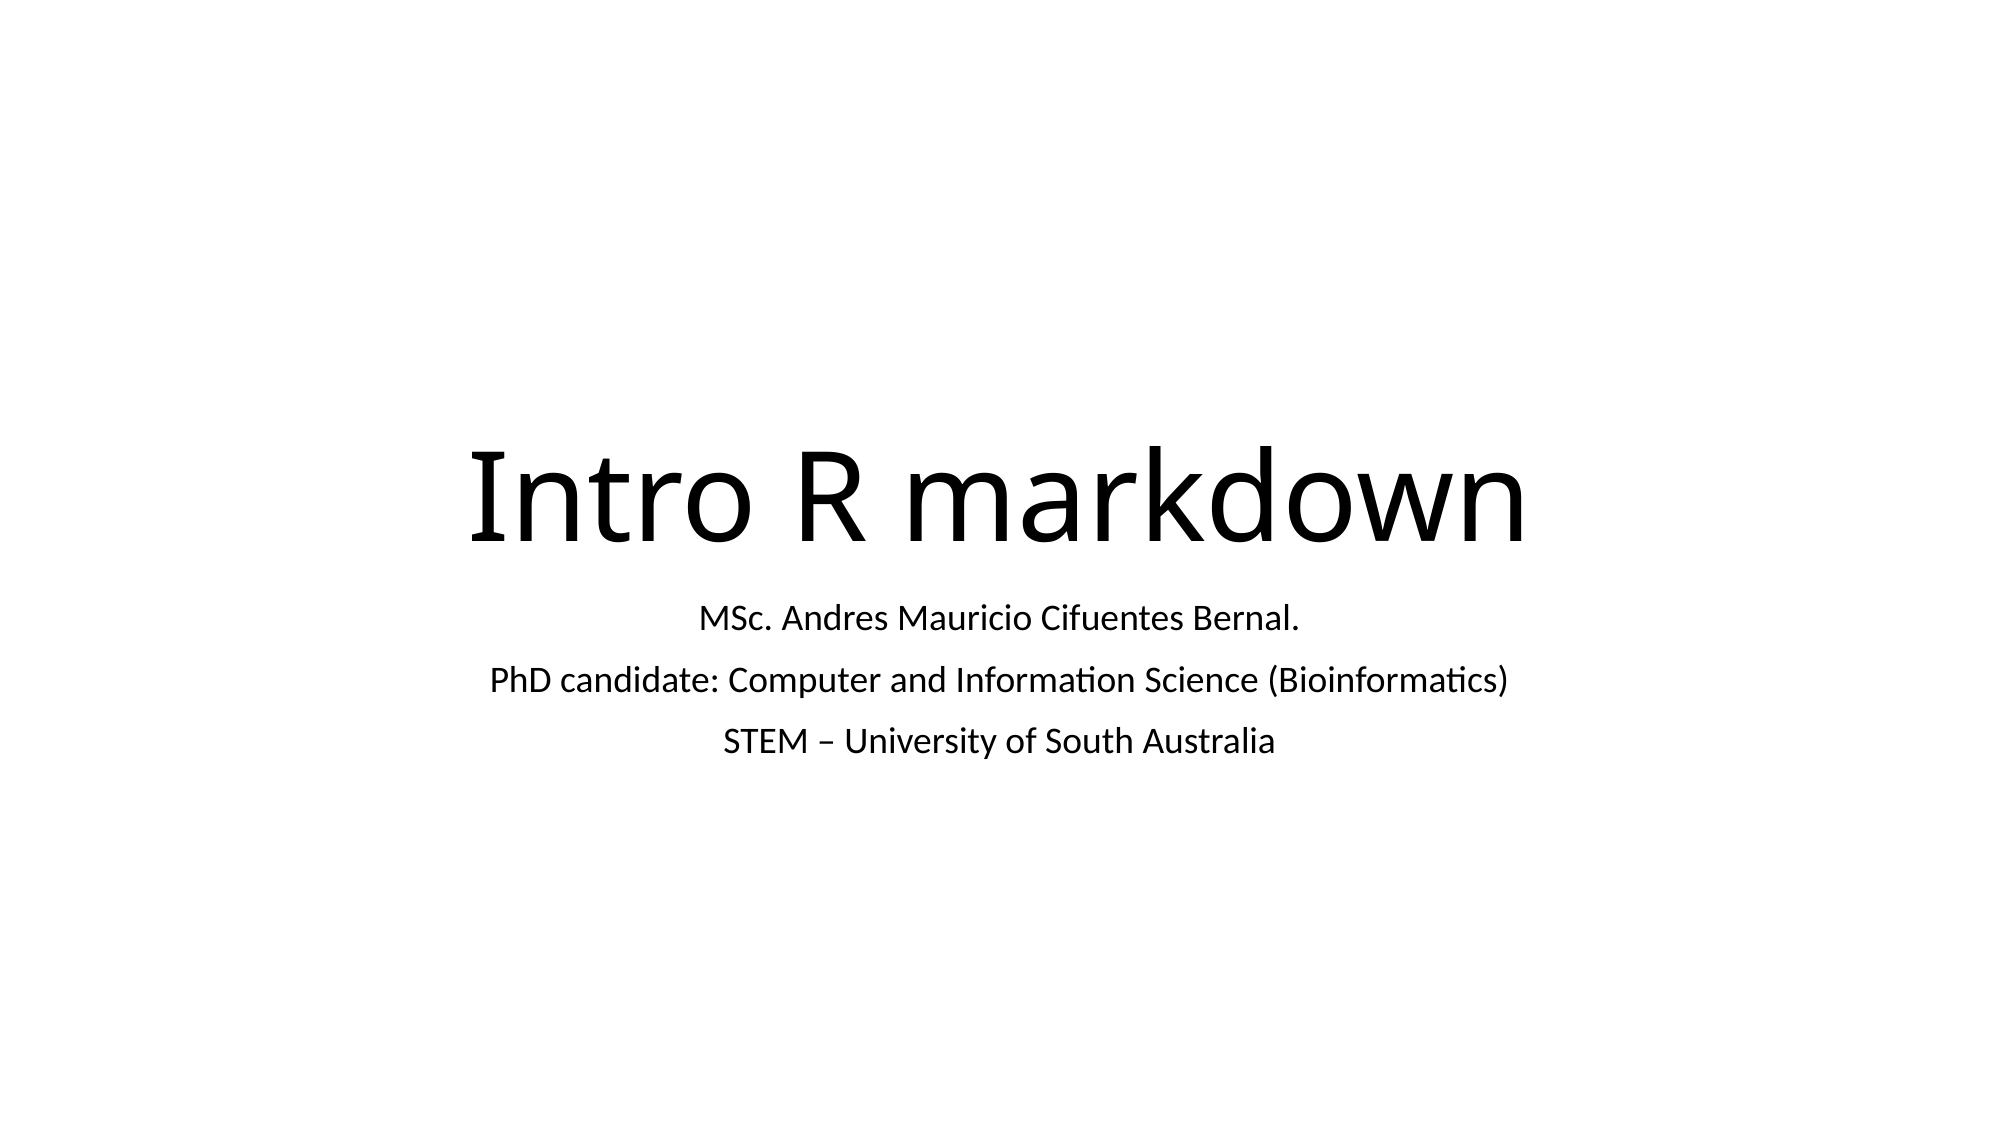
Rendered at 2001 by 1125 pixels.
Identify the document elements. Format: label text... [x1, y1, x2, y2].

title Intro R markdown [249, 184, 1750, 576]
subtitle MSc. Andres Mauricio Cifuentes Bernal.​ PhD candidate: Computer and Information Science (Bioinformatics)​ STEM – University of South Australia​ [249, 590, 1750, 863]
